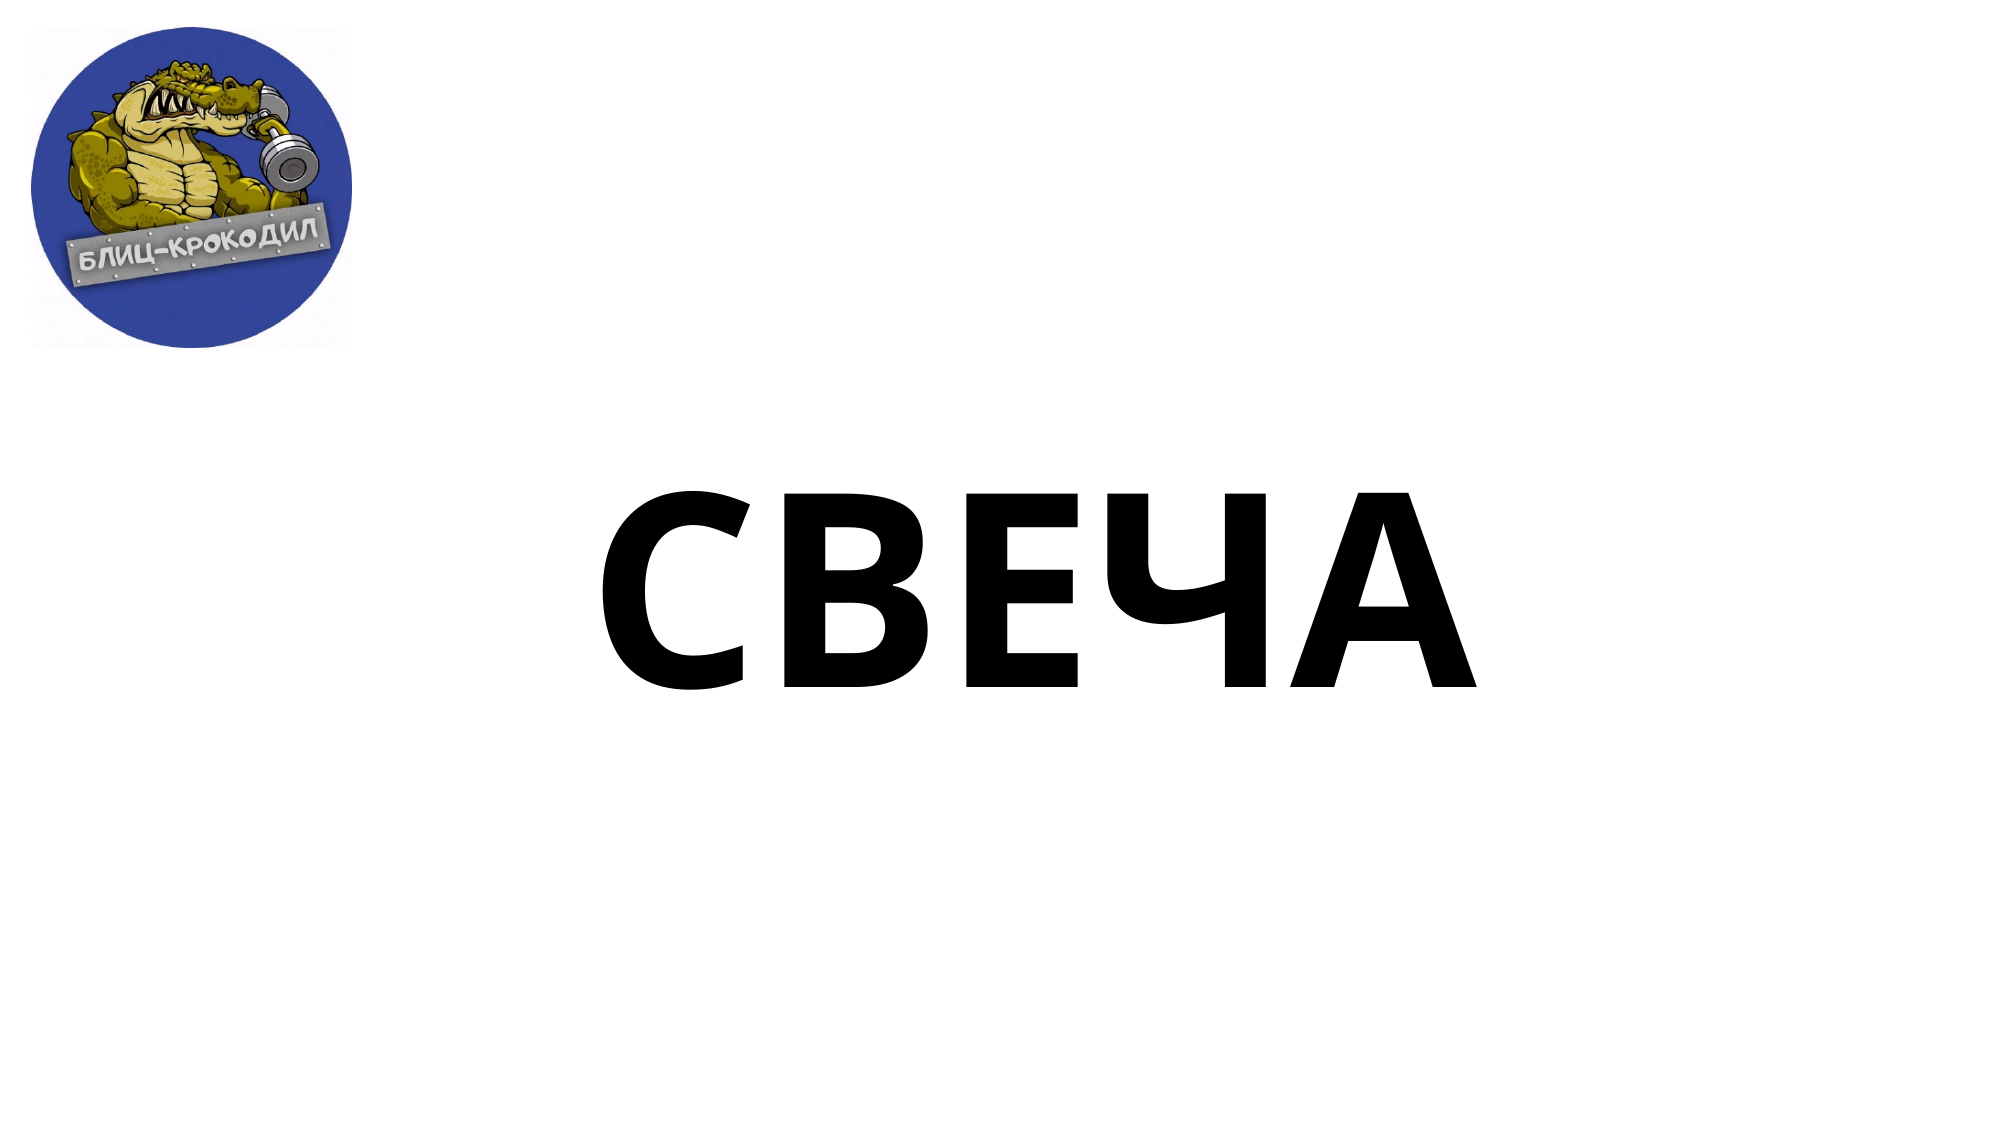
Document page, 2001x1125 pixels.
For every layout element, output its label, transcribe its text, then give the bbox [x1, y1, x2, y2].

title СВЕЧА [282, 361, 1783, 754]
picture [31, 27, 352, 348]
